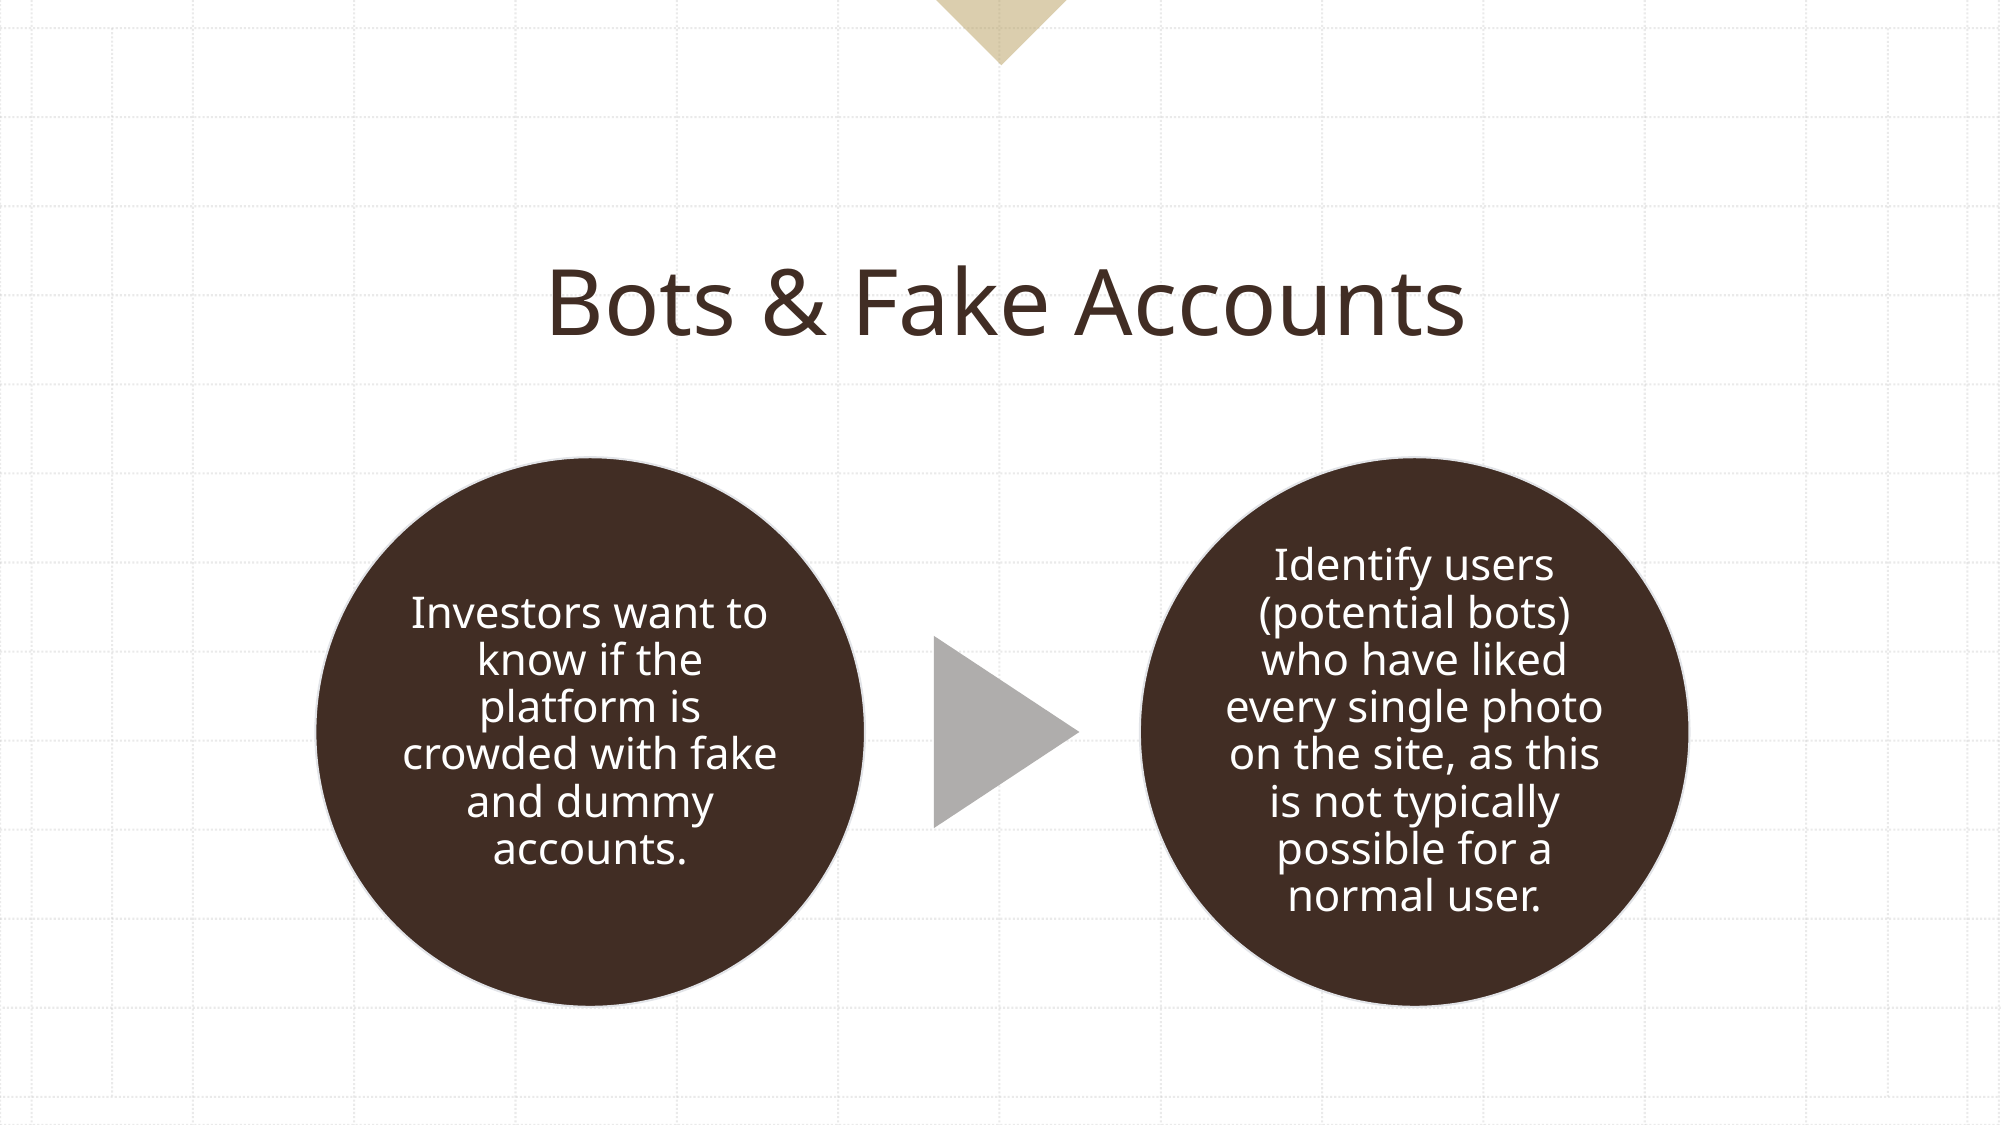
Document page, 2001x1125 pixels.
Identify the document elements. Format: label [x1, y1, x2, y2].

list [113, 456, 1892, 1008]
text_box [0, 0, 2000, 1125]
